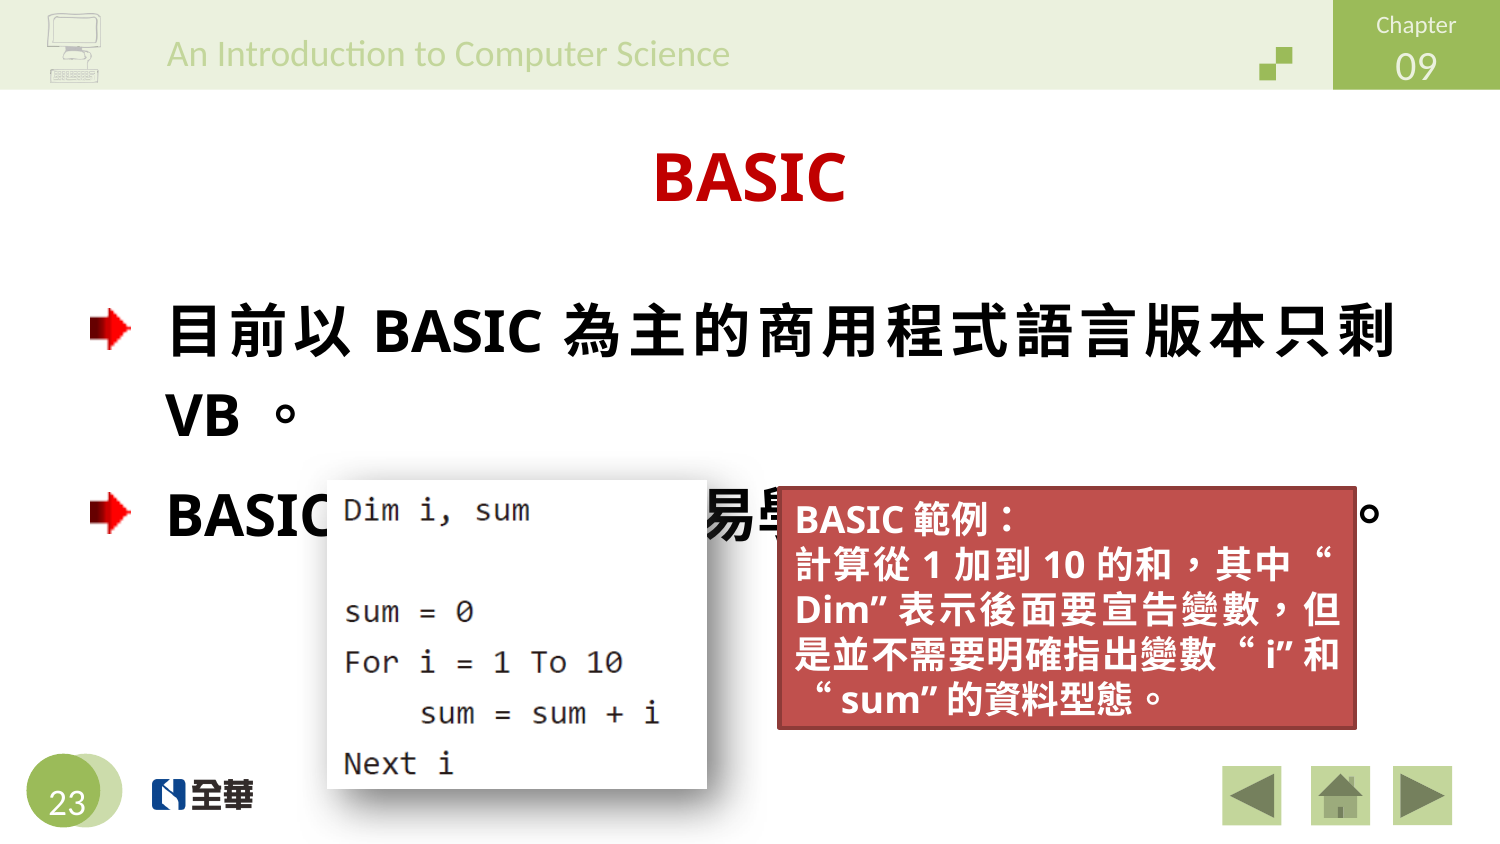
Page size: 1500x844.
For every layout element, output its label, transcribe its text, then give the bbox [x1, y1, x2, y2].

picture [90, 308, 131, 350]
picture [90, 492, 131, 534]
picture [47, 13, 101, 83]
picture [152, 779, 253, 810]
picture [327, 480, 707, 790]
title BASIC [75, 104, 1425, 245]
list 目前以BASIC為主的商用程式語言版本只剩VB。 BASIC的好處是簡單易學，缺點則是不夠嚴謹。 [75, 272, 1425, 754]
text_box BASIC範例： 計算從1加到10的和，其中“Dim”表示後面要宣告變數，但是並不需要明確指出變數“i”和“sum”的資料型態。 [777, 486, 1357, 730]
